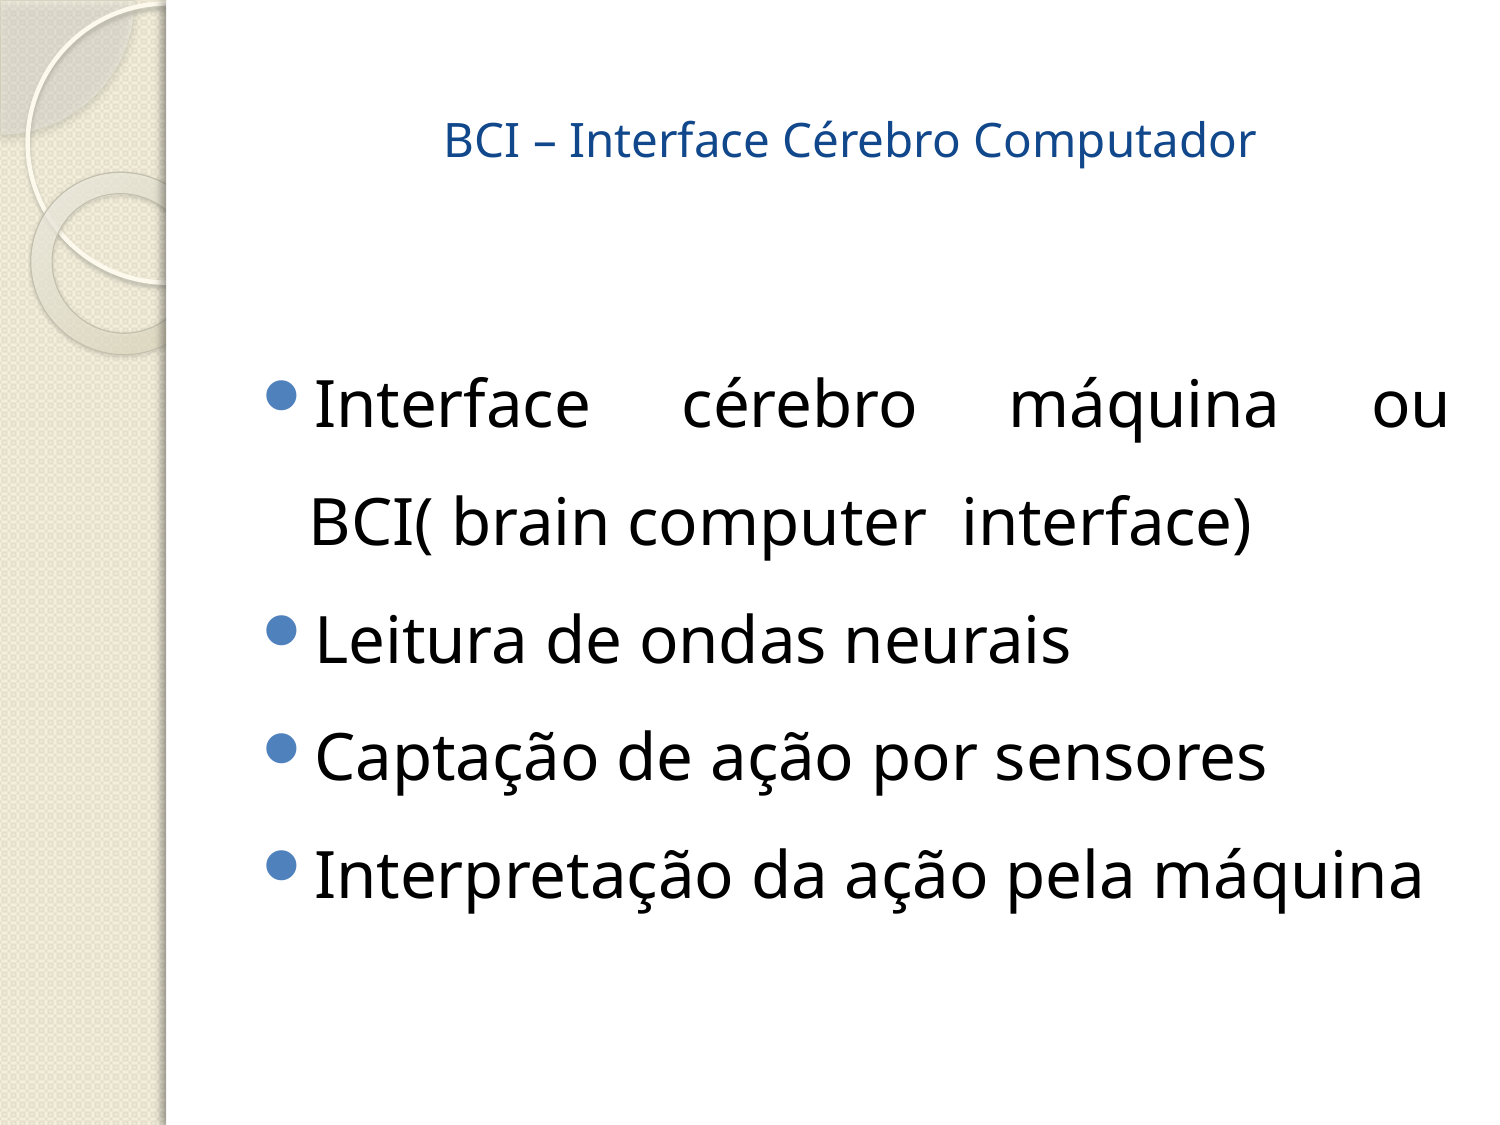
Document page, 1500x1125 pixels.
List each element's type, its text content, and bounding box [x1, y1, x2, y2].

title BCI – Interface Cérebro Computador [235, 45, 1466, 233]
list Interface cérebro máquina ou BCI( brain computer interface) Leitura de ondas neurais Captação de ação por sensores Interpretação da ação pela máquina [235, 237, 1466, 1025]
